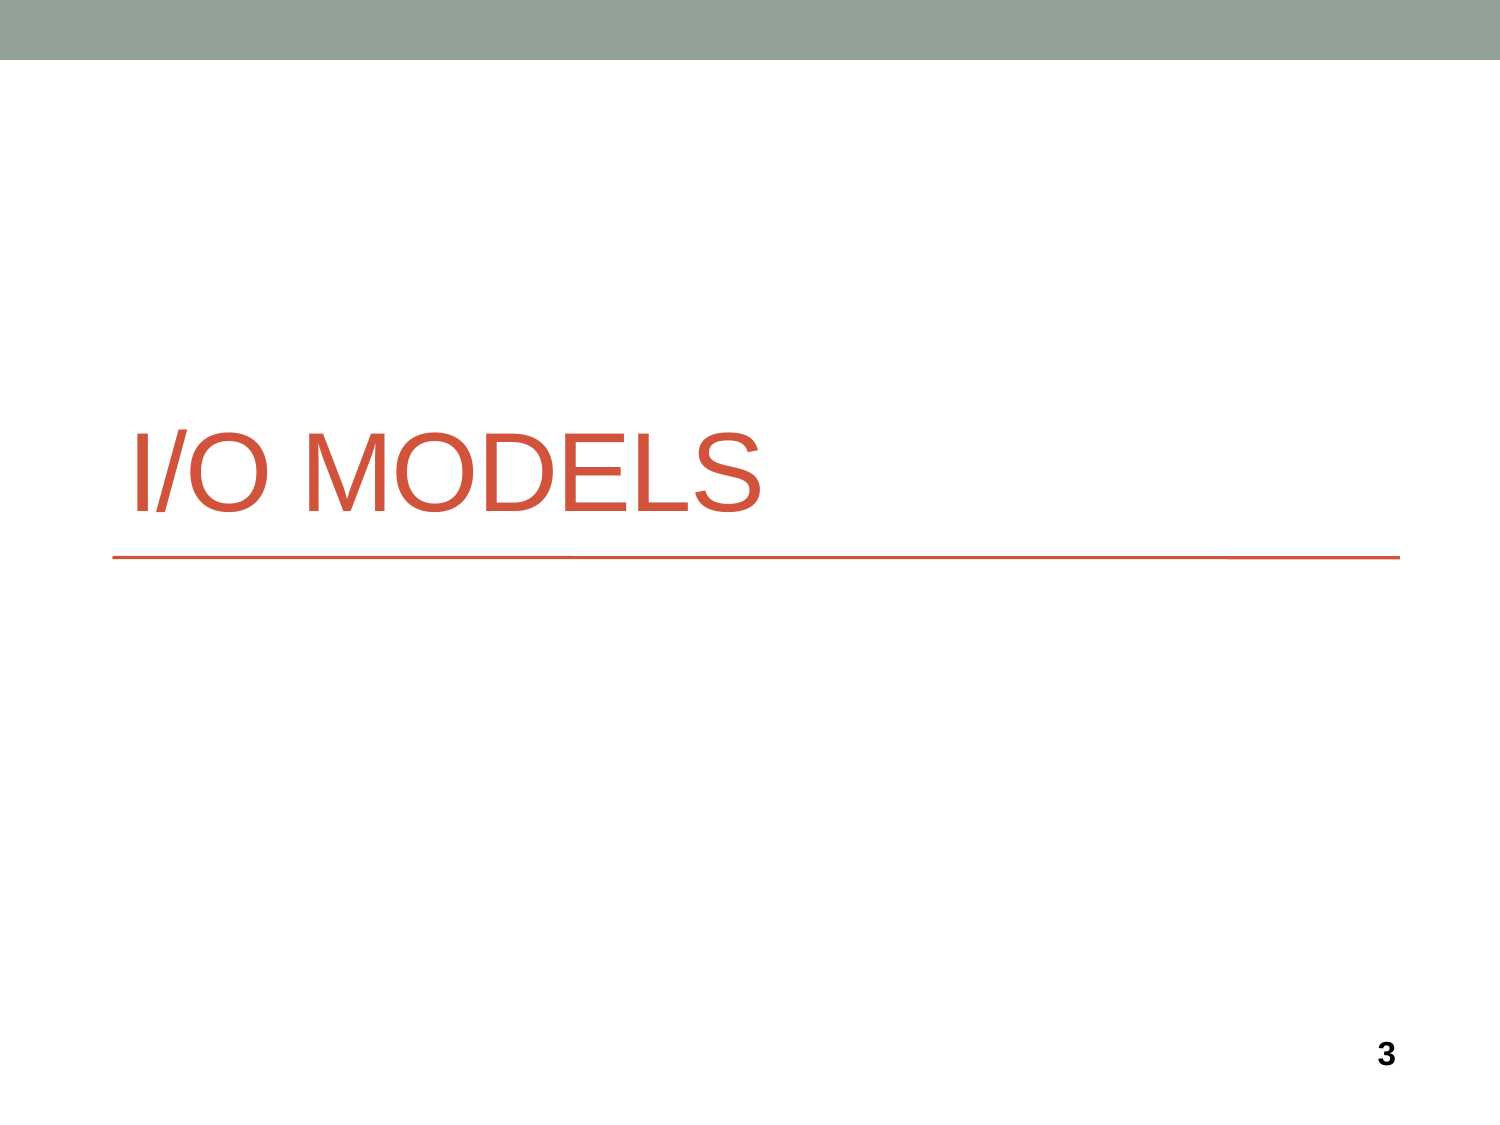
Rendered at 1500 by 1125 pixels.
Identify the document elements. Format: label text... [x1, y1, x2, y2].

title I/o models [112, 224, 1400, 542]
slide_number 3 [1362, 1025, 1463, 1079]
